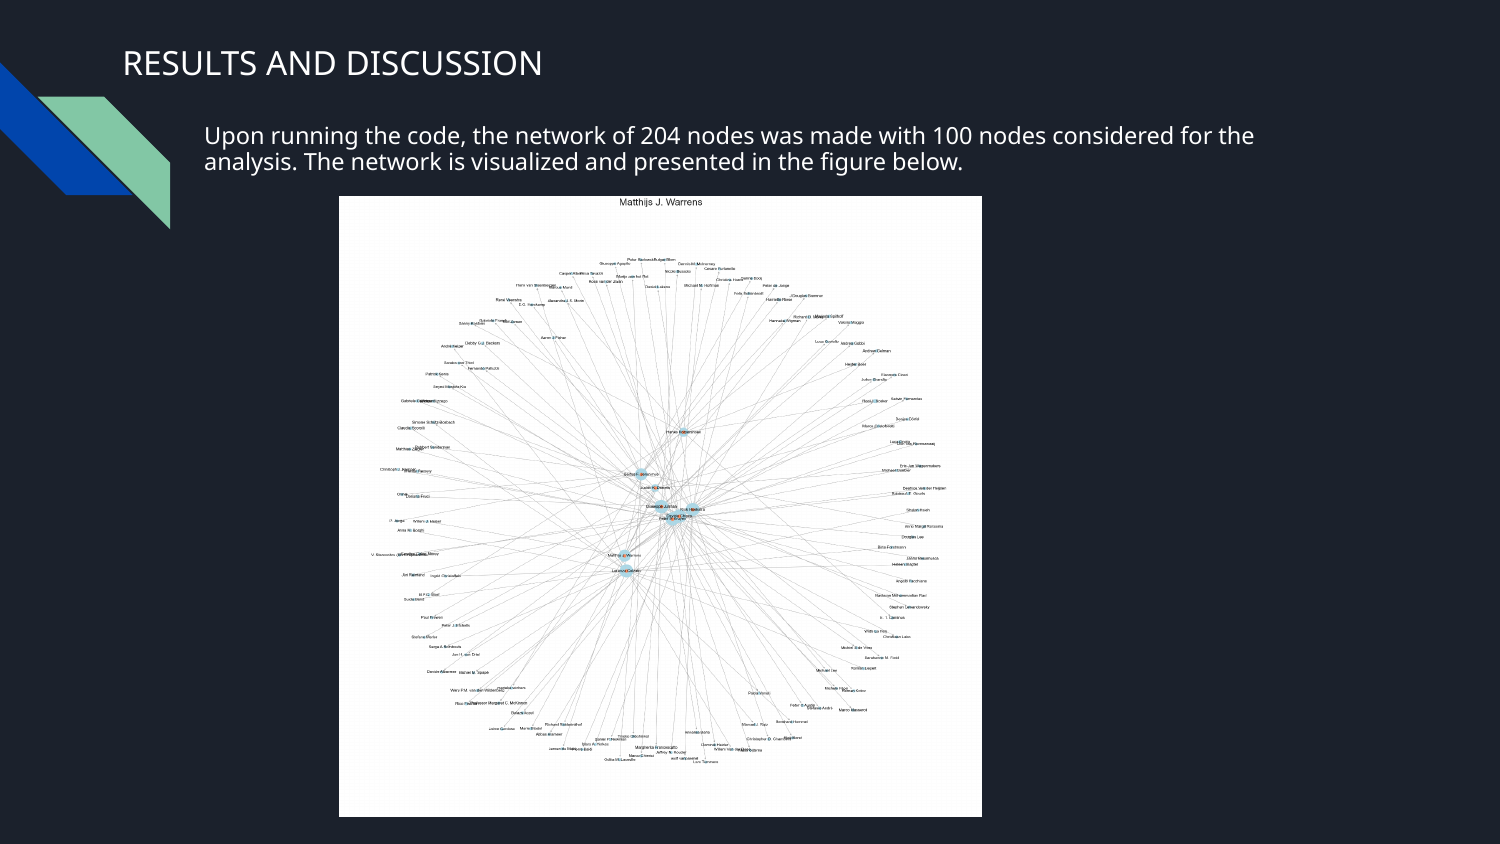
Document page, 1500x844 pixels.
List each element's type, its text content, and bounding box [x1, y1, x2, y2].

title RESULTS AND DISCUSSION [107, 27, 1263, 178]
picture [338, 196, 982, 817]
list Upon running the code, the network of 204 nodes was made with 100 nodes considered for the analysis. The network is visualized and presented in the figure below. [189, 107, 1344, 193]
